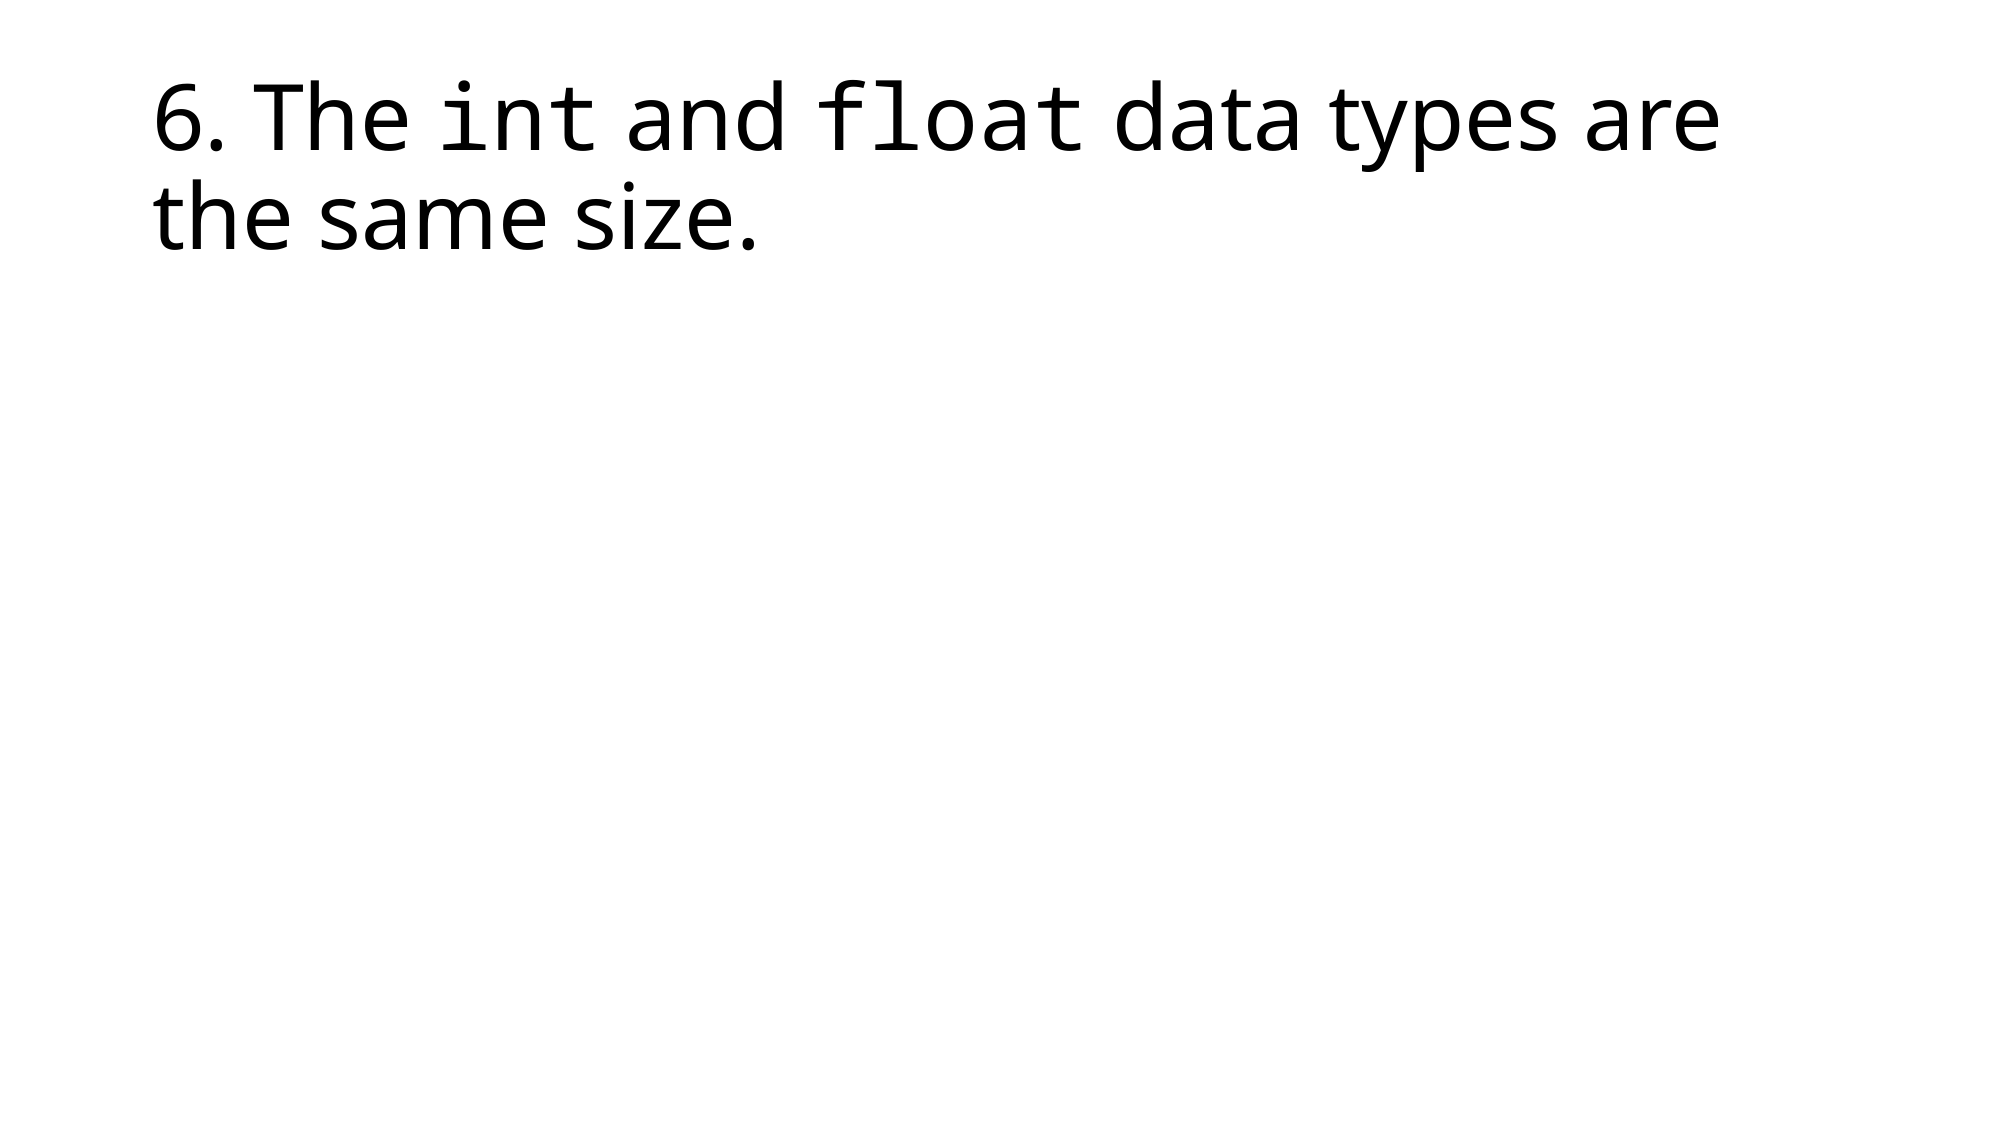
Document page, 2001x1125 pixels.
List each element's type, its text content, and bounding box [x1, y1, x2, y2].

title 6. The int and float data types are the same size. [137, 63, 1863, 283]
